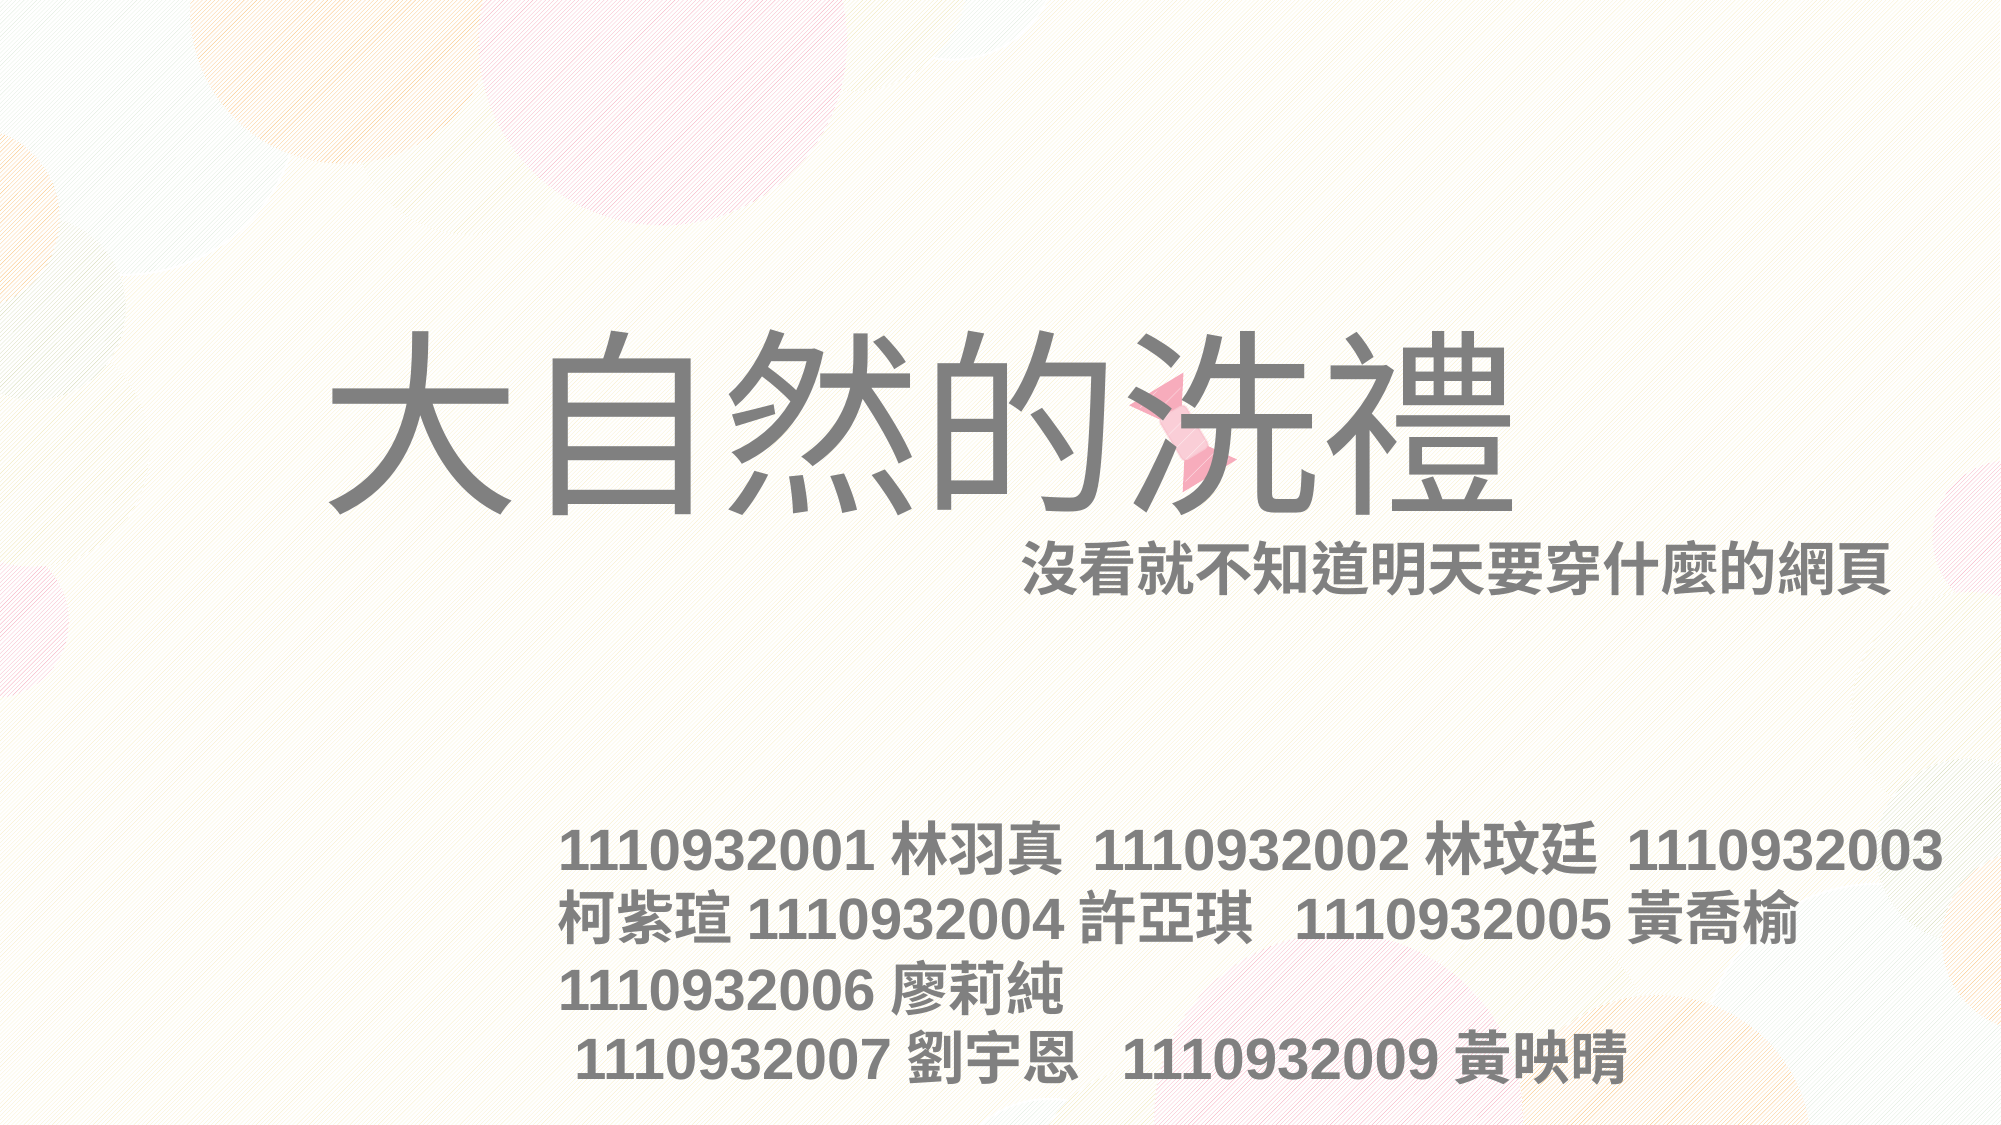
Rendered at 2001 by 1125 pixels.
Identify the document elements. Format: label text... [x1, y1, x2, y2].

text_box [1152, 382, 1214, 461]
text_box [952, 461, 2000, 1125]
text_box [0, 0, 1050, 698]
text_box 大自然的洗禮 [1050, 291, 1994, 461]
text_box 沒看就不知道明天要穿什麼的網頁 1110932001林羽真 1110932002林玟廷 1110932003柯紫瑄1110932004許亞琪 1110932005黃喬榆 1110932006廖莉純 1110932007劉宇恩 1110932009黃映晴 [543, 698, 952, 1099]
